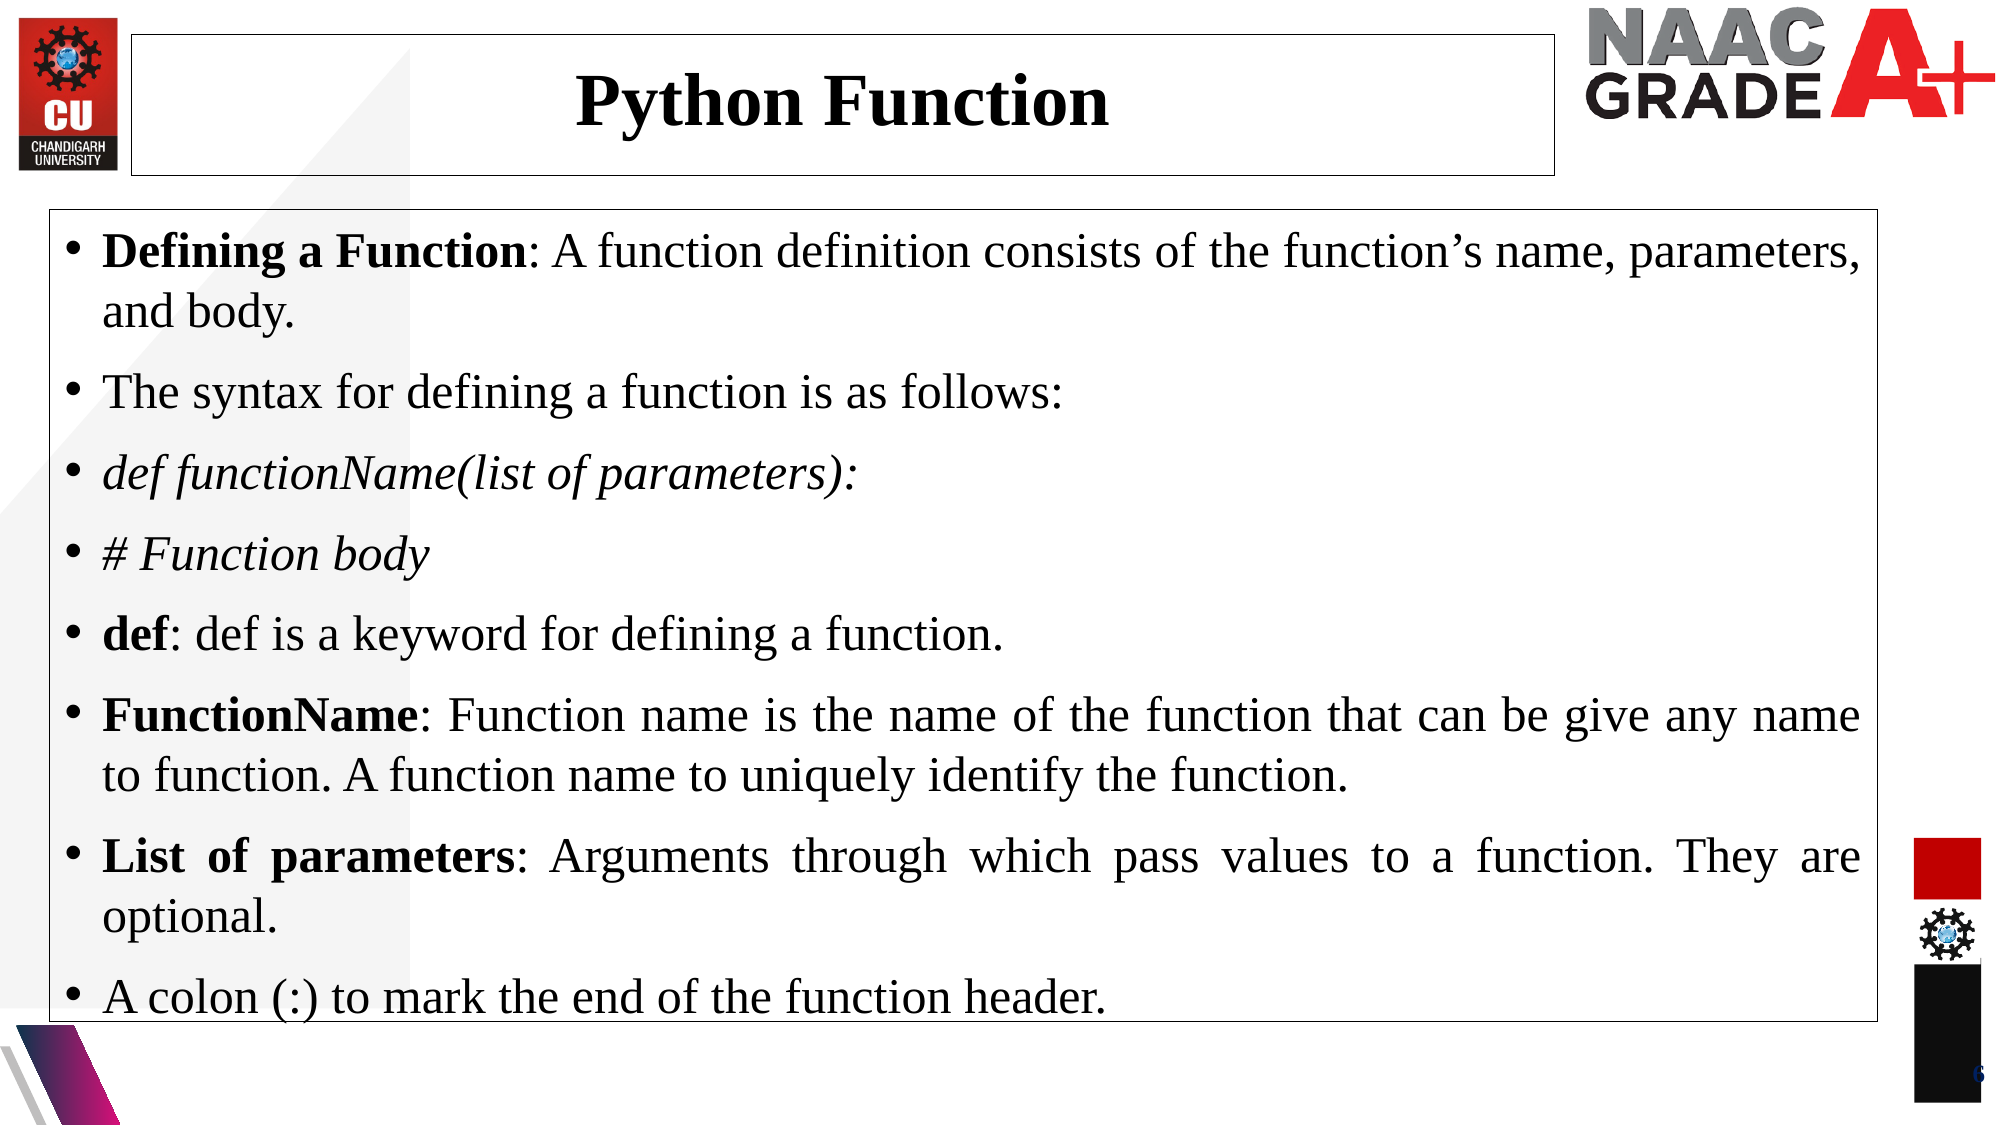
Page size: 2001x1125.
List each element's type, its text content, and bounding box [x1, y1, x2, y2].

slide_number 6 [1550, 1042, 2000, 1103]
list Defining a Function: A function definition consists of the function’s name, parameters, and body. The syntax for defining a function is as follows: def functionName(list of parameters): # Function body def: def is a keyword for defining a function. FunctionName: Function name is the name of the function that can be give any name to function. A function name to uniquely identify the function. List of parameters: Arguments through which pass values to a function. They are optional. A colon (:) to mark the end of the function header. [49, 209, 1878, 1022]
picture [1585, 6, 1998, 119]
picture [18, 17, 118, 171]
title Python Function [131, 34, 1555, 176]
